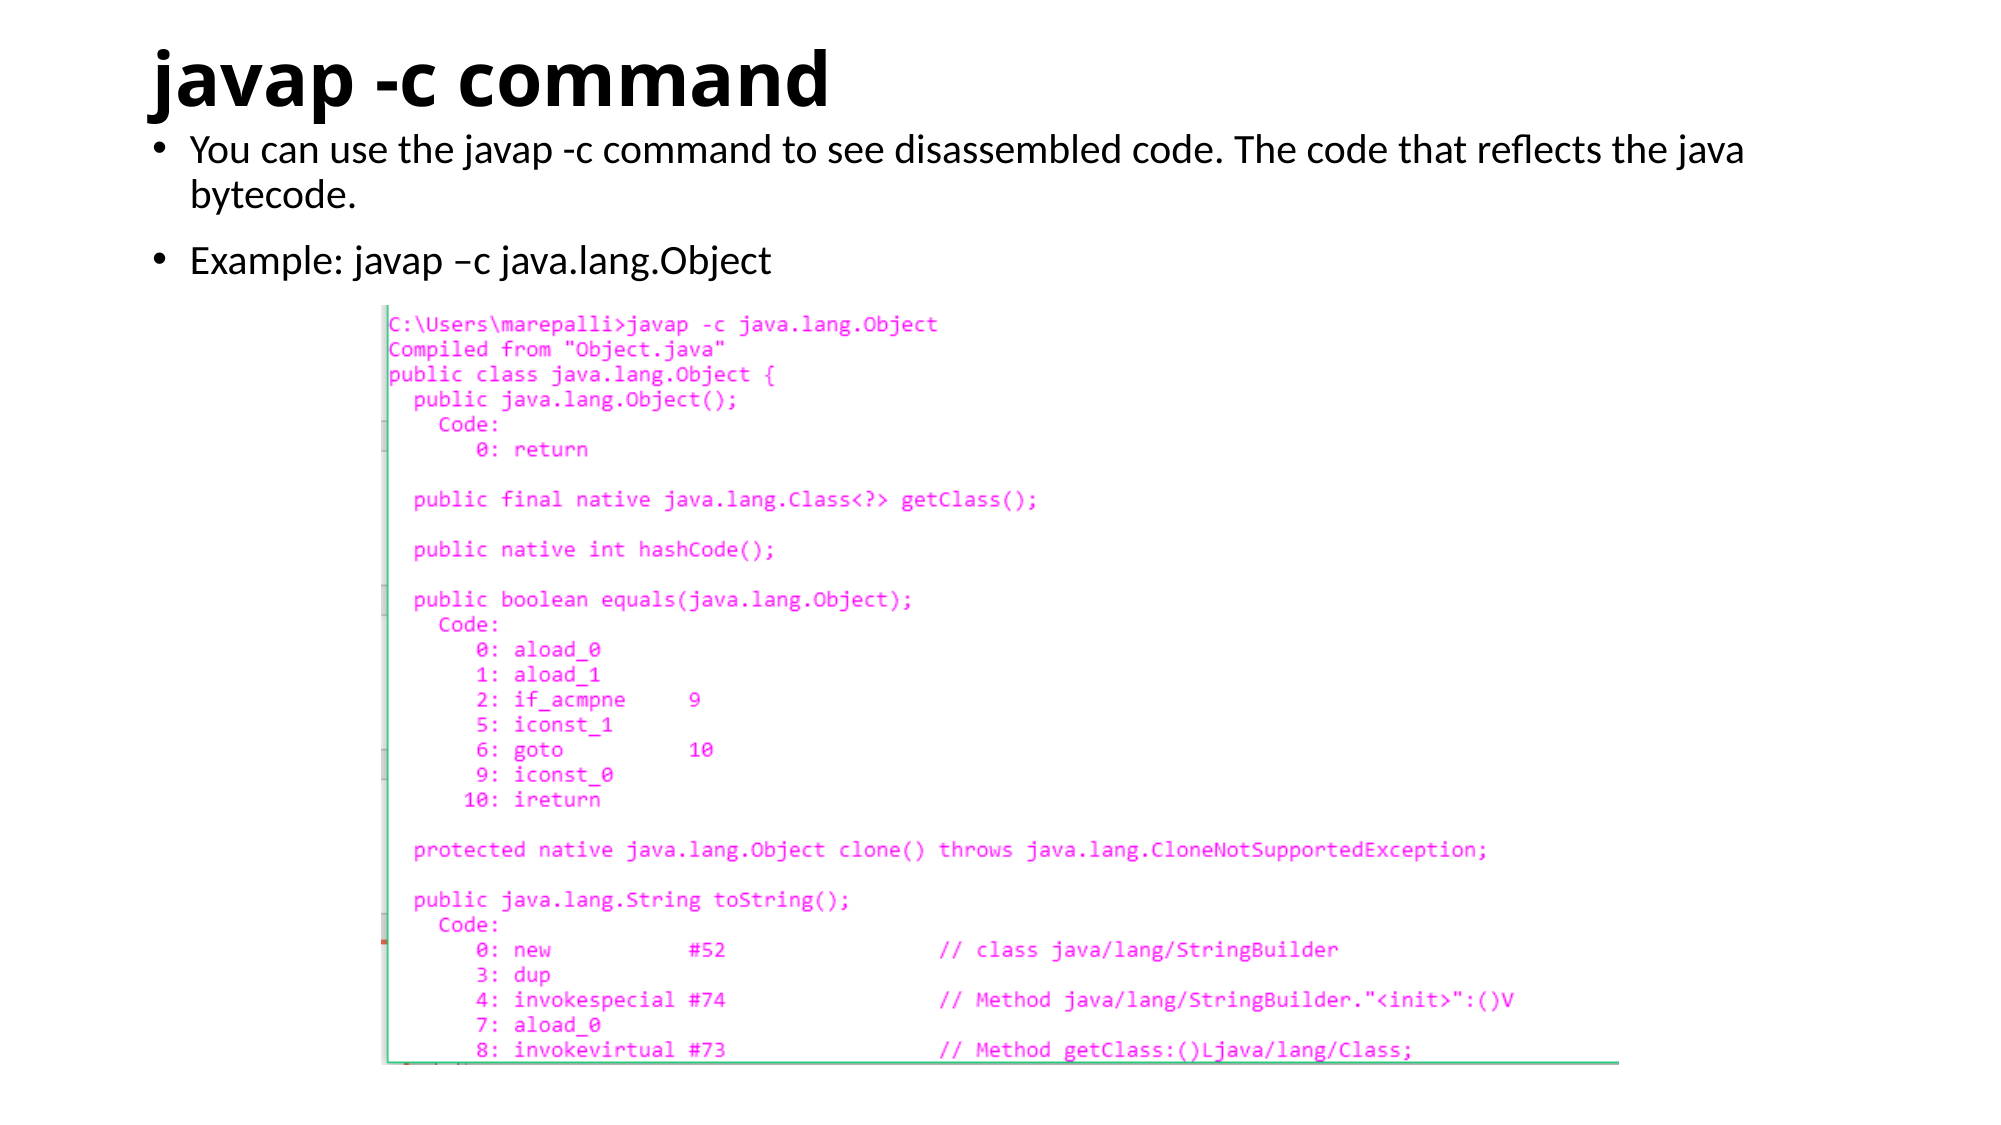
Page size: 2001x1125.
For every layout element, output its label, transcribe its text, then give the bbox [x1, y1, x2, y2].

title javap -c command [137, 27, 1863, 120]
list You can use the javap -c command to see disassembled code. The code that reflects the java bytecode. Example: javap –c java.lang.Object [137, 120, 1863, 1014]
picture [381, 305, 1619, 1065]
